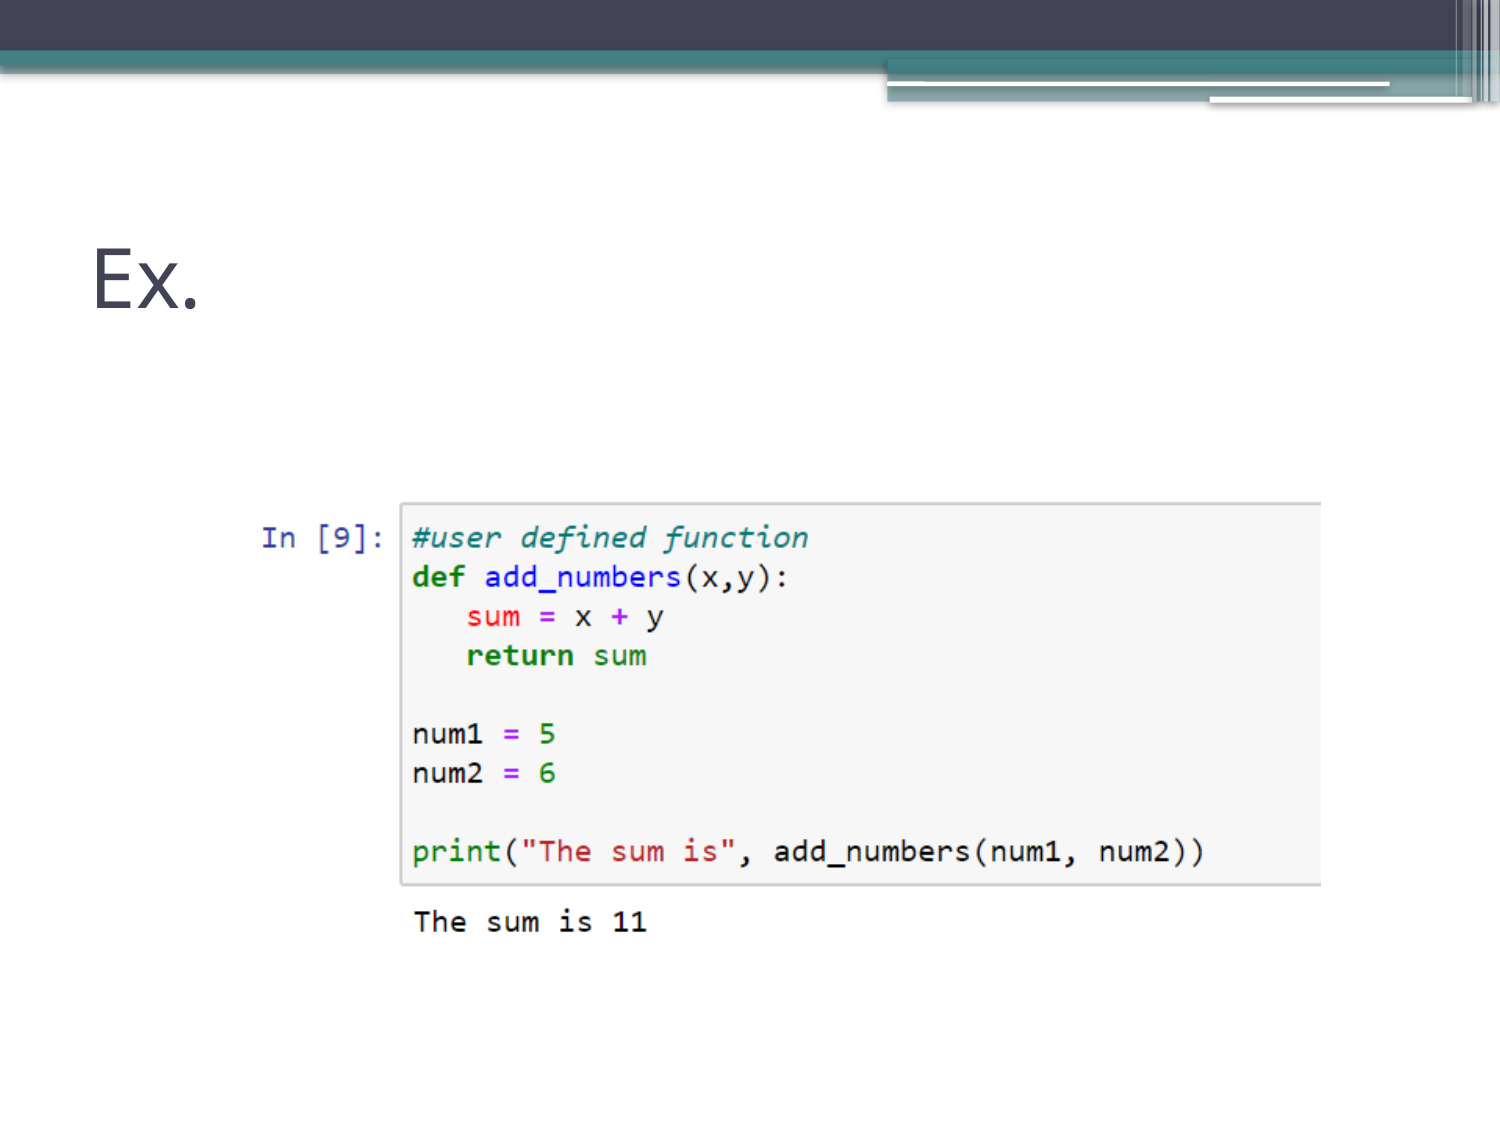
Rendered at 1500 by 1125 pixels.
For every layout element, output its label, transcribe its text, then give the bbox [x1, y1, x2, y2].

title Ex. [75, 187, 1425, 363]
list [179, 493, 1321, 954]
